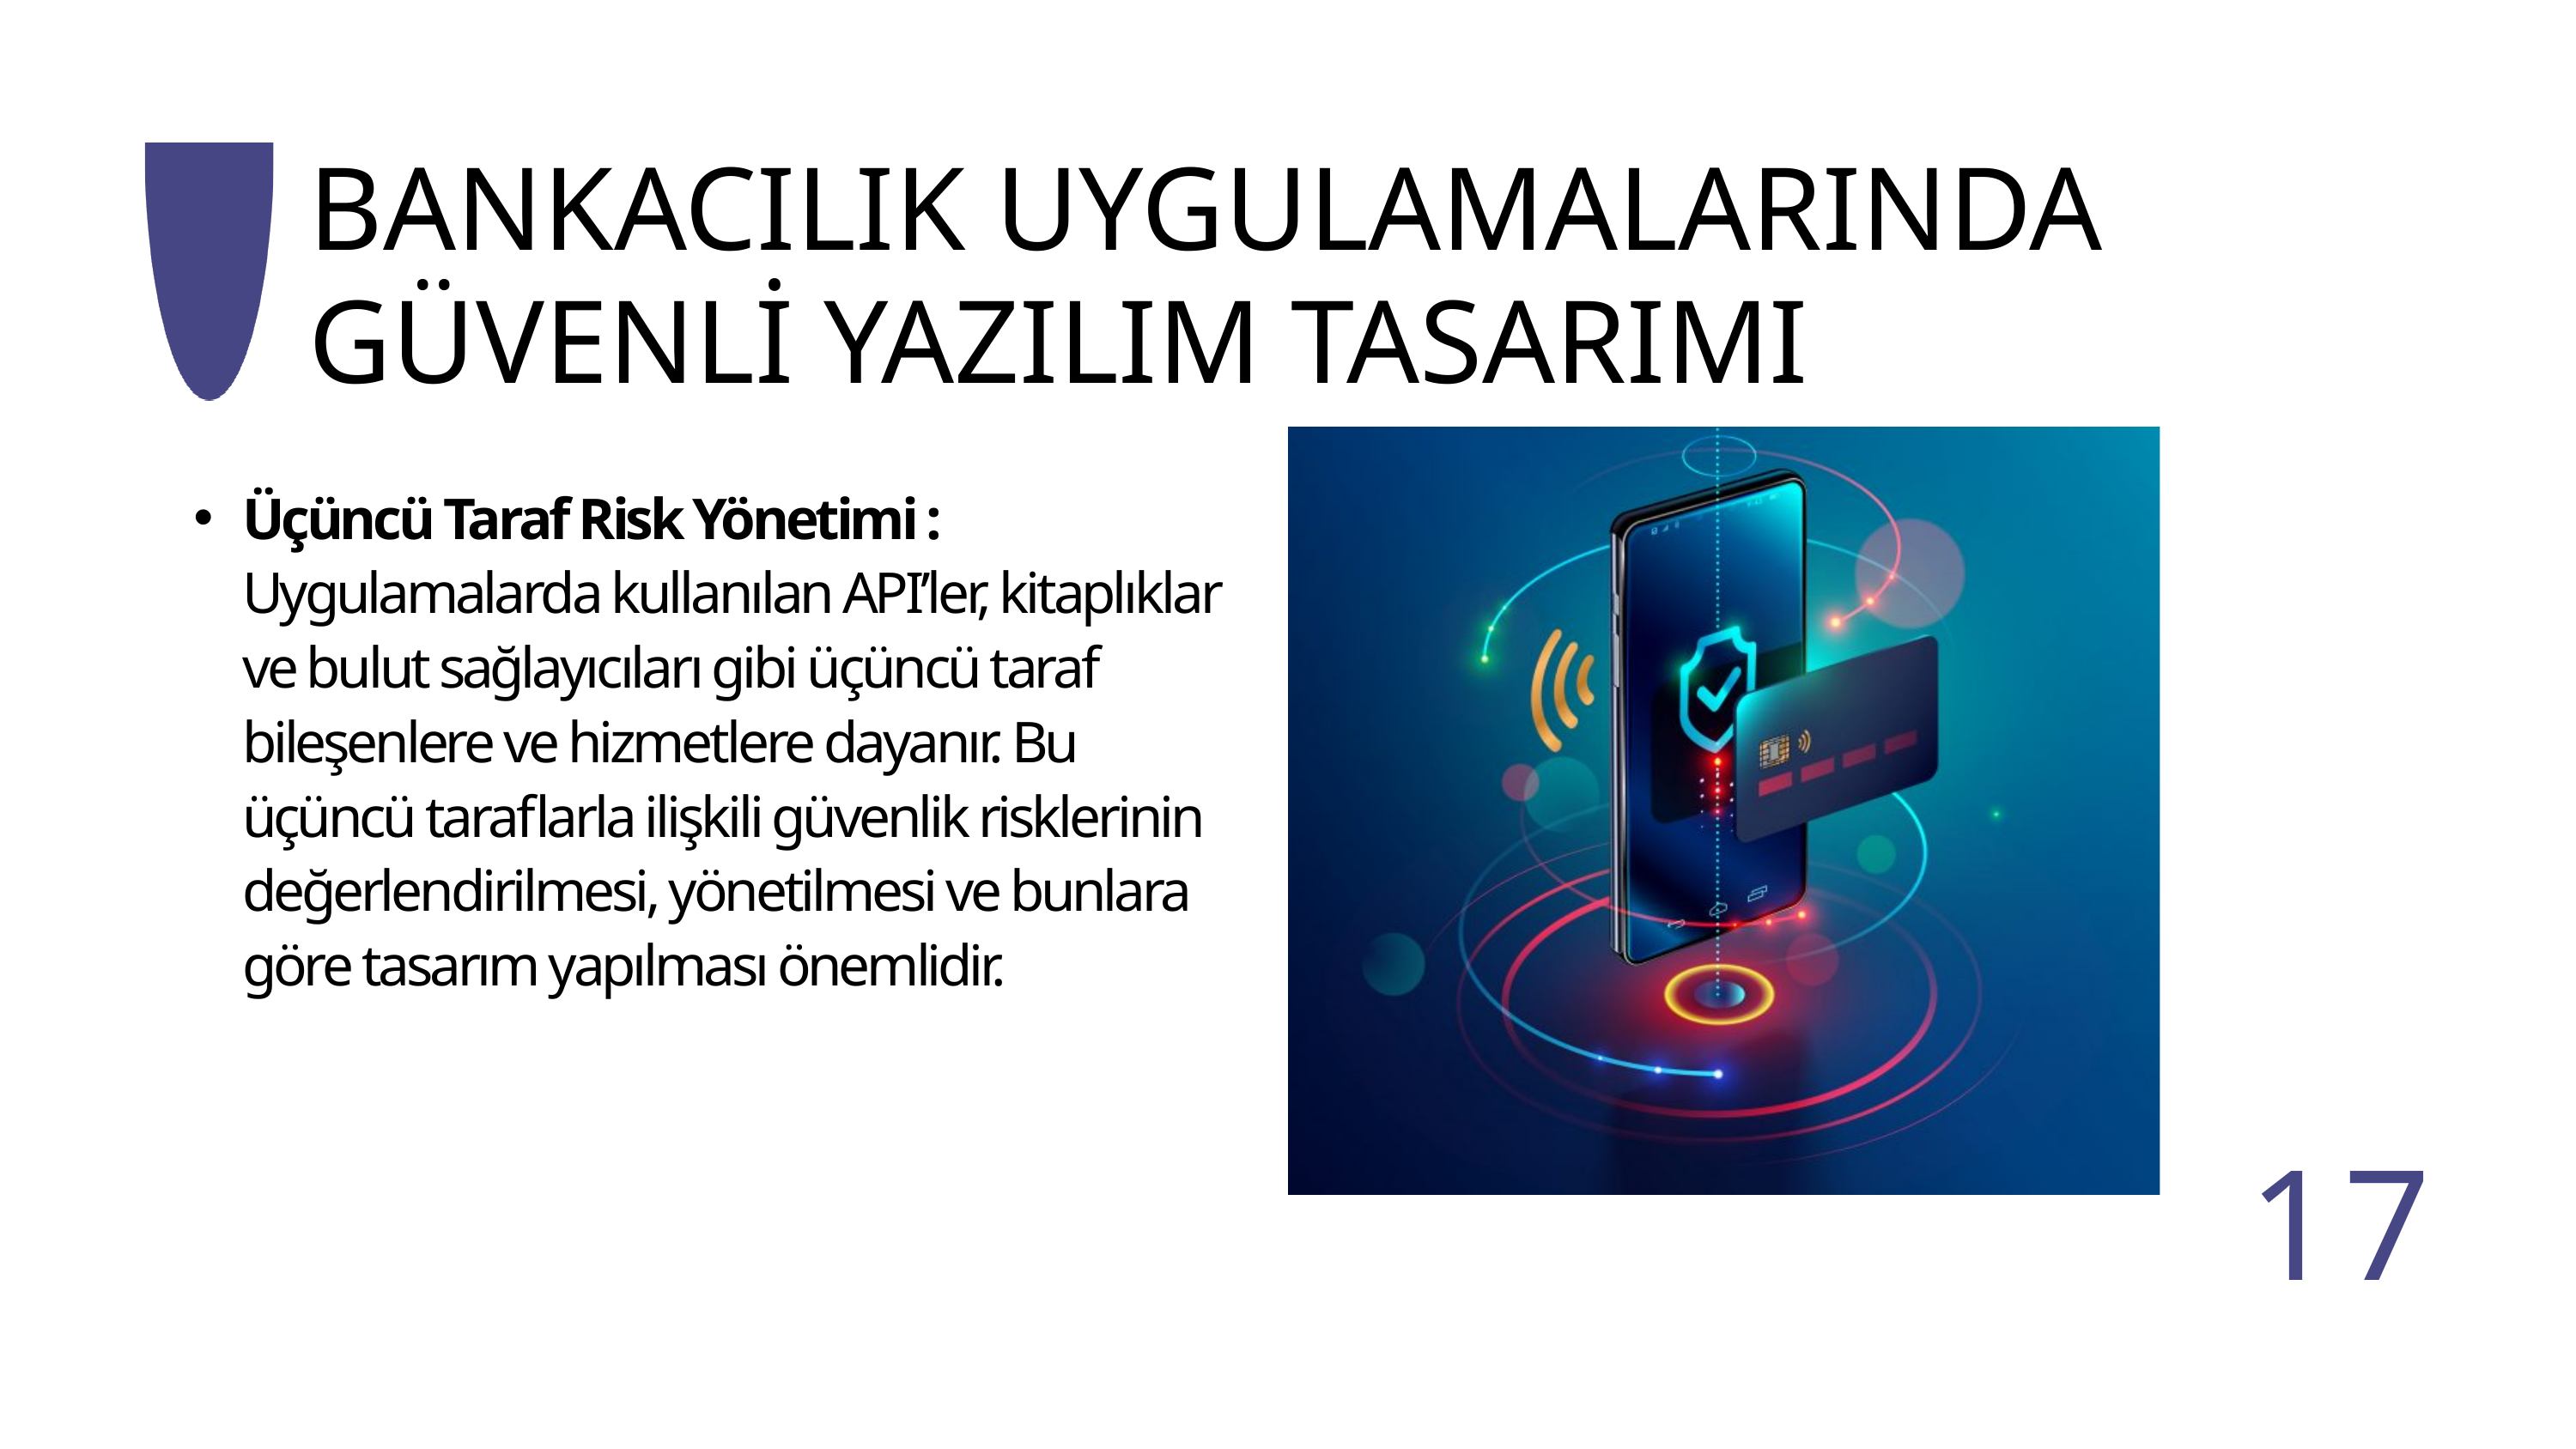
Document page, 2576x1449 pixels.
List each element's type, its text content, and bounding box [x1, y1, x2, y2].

text_box BANKACILIK UYGULAMALARINDA GÜVENLİ YAZILIM TASARIMI [308, 139, 2253, 407]
text_box Üçüncü Taraf Risk Yönetimi : Uygulamalarda kullanılan API’ler, kitaplıklar ve bulut sağlayıcıları gibi üçüncü taraf bileşenlere ve hizmetlere dayanır. Bu üçüncü taraflarla ilişkili güvenlik risklerinin değerlendirilmesi, yönetilmesi ve bunlara göre tasarım yapılması önemlidir. [144, 476, 1238, 1072]
text_box [144, 142, 274, 401]
text_box 17 [2075, 1096, 2432, 1311]
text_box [1287, 426, 2160, 1195]
